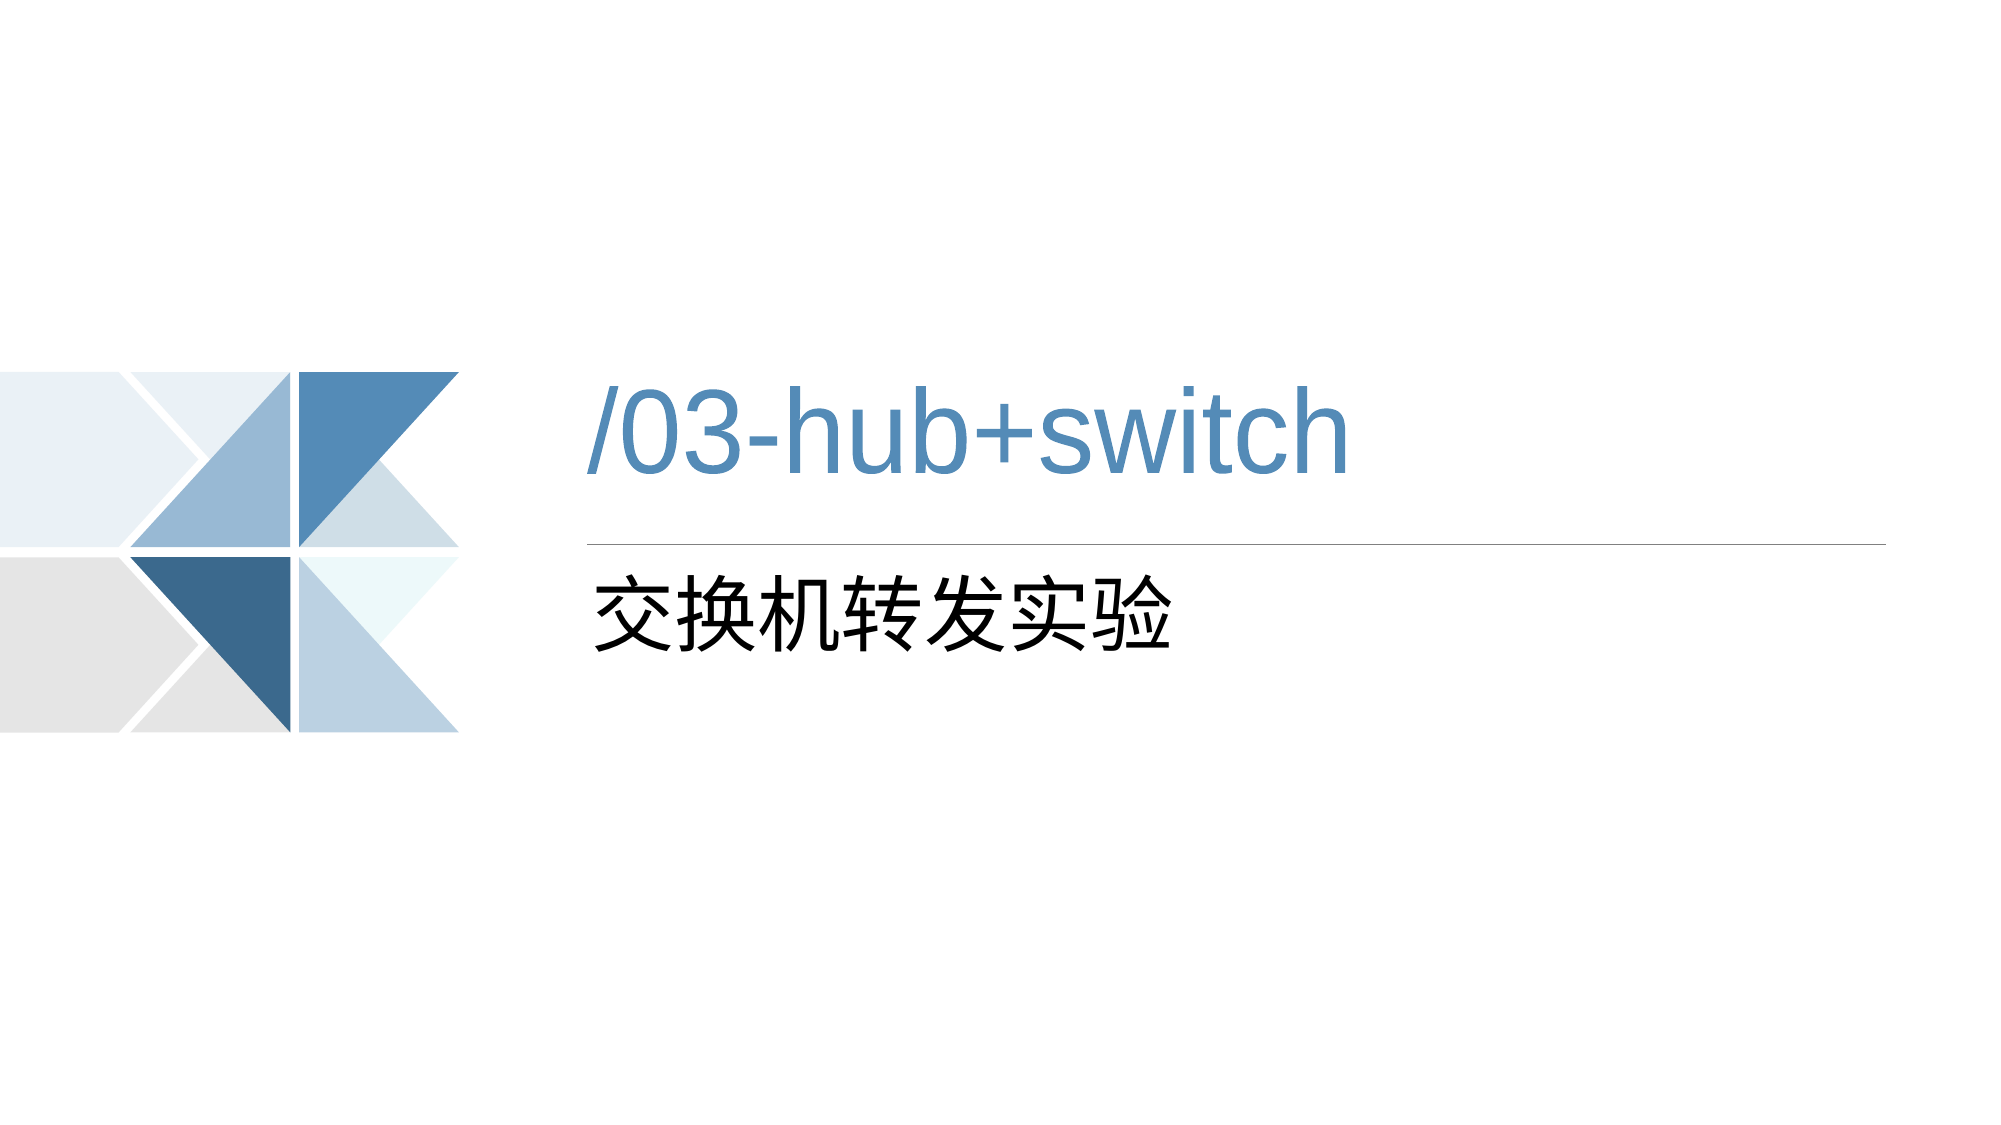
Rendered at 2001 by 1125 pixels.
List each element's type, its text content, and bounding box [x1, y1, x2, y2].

list 交换机转发实验 [576, 565, 1890, 733]
